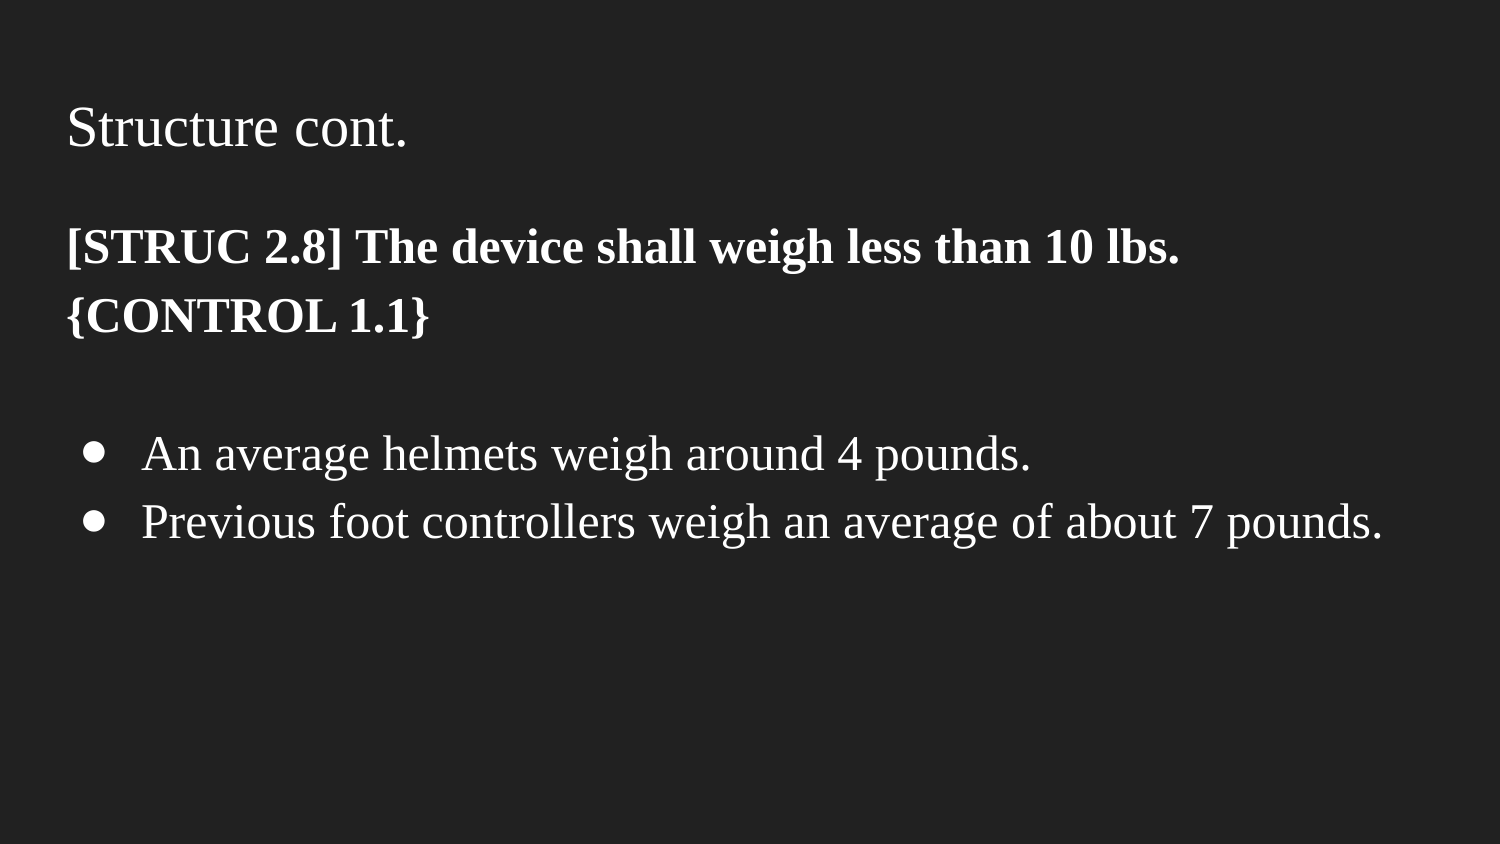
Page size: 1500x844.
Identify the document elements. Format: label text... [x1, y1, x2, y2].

title Structure cont. [51, 72, 1449, 167]
list [STRUC 2.8] The device shall weigh less than 10 lbs. {CONTROL 1.1} An average helmets weigh around 4 pounds. Previous foot controllers weigh an average of about 7 pounds. [51, 189, 1449, 750]
